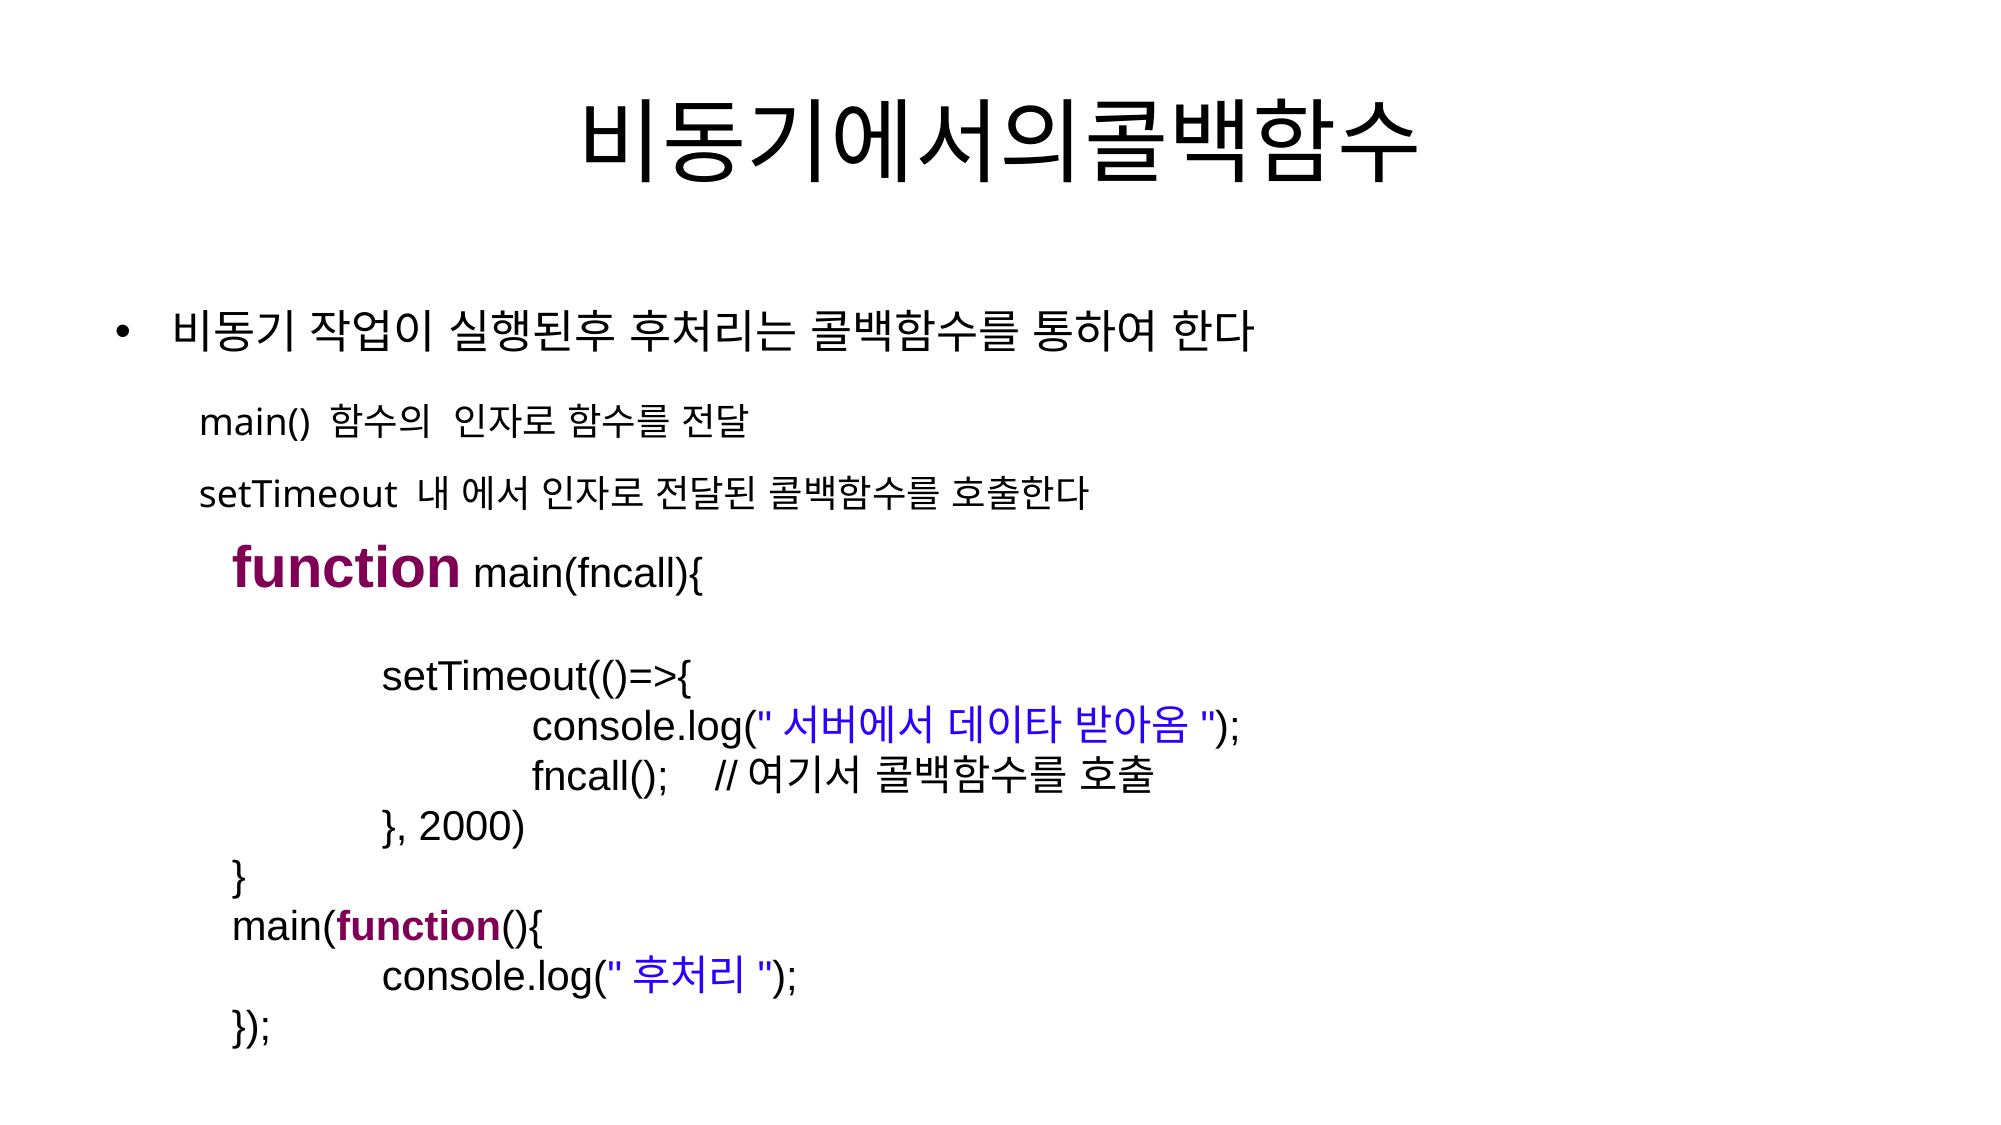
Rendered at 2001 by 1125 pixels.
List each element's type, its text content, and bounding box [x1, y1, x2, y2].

text_box main() 함수의 인자로 함수를 전달 setTimeout 내 에서 인자로 전달된 콜백함수를 호출한다 [184, 363, 1185, 522]
list 비동기 작업이 실행된후 후처리는 콜백함수를 통하여 한다 [99, 262, 1900, 1098]
text_box function main(fncall){ setTimeout(()=>{ console.log("서버에서 데이타 받아옴"); fncall(); //여기서 콜백함수를 호출 }, 2000) } main(function(){ console.log("후처리"); }); [217, 521, 1305, 1057]
title 비동기에서의콜백함수 [99, 45, 1900, 233]
